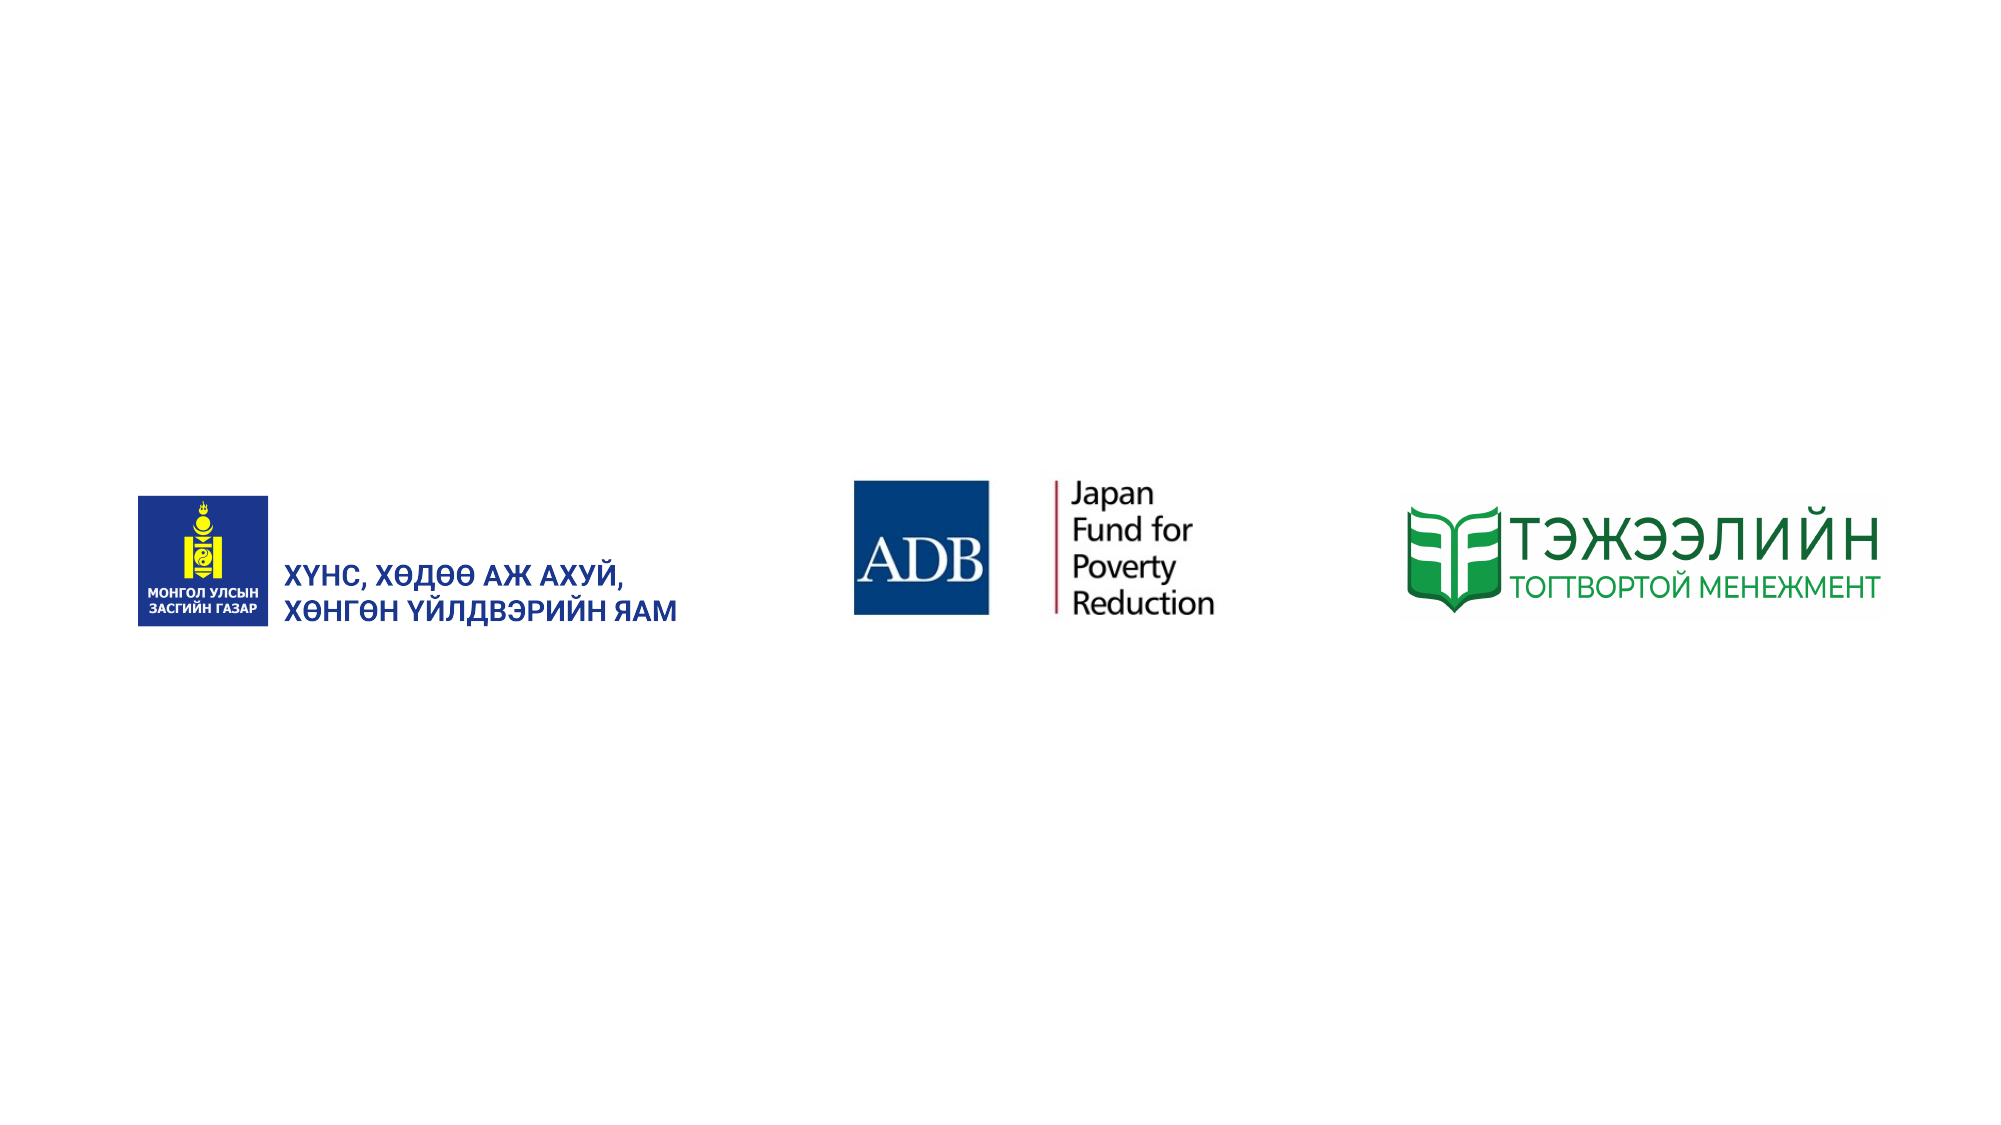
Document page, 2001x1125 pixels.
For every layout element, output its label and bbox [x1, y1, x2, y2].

picture [852, 435, 1260, 650]
picture [1400, 493, 1886, 621]
picture [137, 419, 676, 703]
